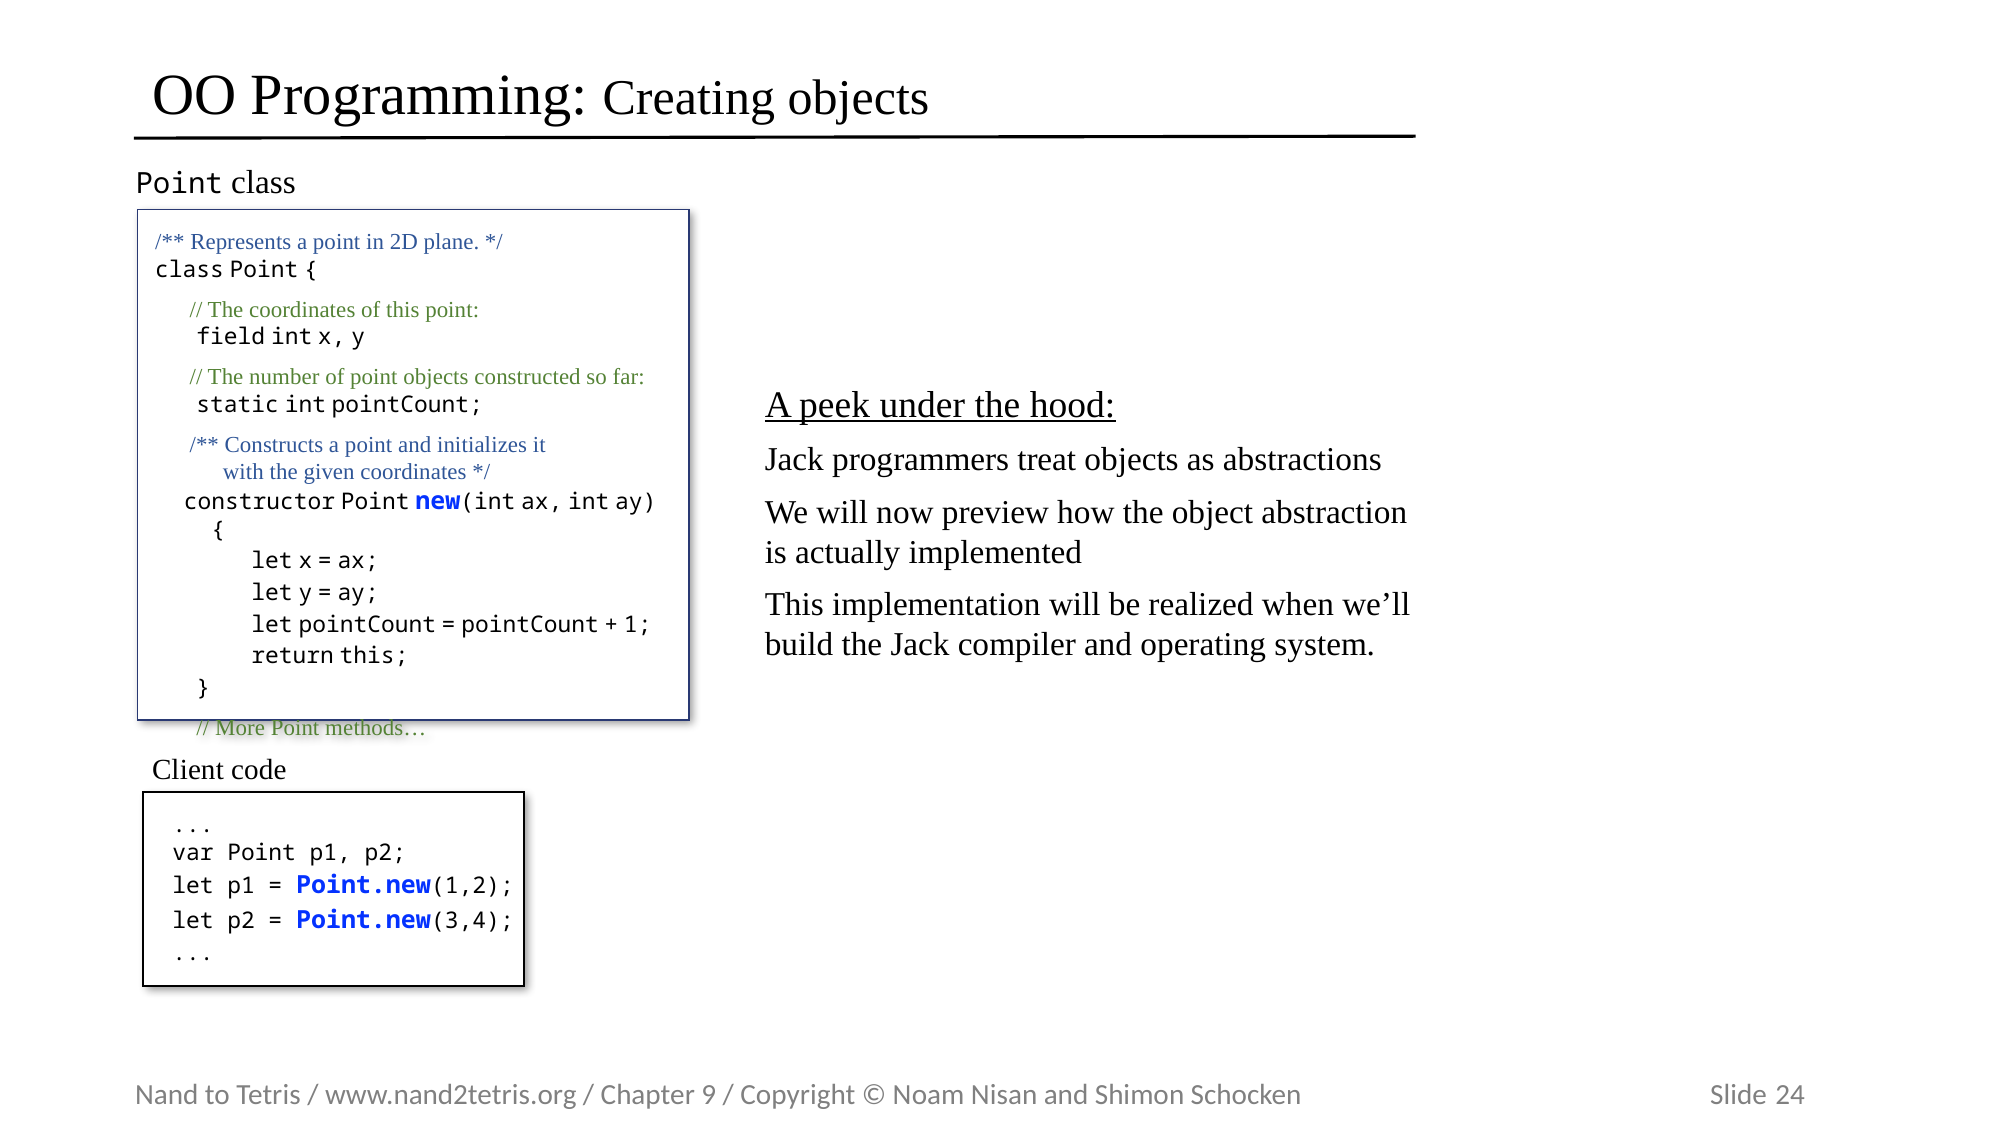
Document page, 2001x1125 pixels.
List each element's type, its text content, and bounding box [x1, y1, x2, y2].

text_box ... var Point p1, p2; let p1 = Point.new(1,2); let p2 = Point.new(3,4); ... [142, 792, 525, 987]
text_box Client code [136, 742, 744, 805]
text_box A peek under the hood: Jack programmers treat objects as abstractions We will now preview how the object abstraction is actually implemented This implementation will be realized when we’ll build the Jack compiler and operating system. [476, 348, 1477, 835]
title OO Programming: Creating objects [137, 48, 1417, 144]
text_box Point class [120, 152, 360, 216]
text_box /** Represents a point in 2D plane. */ class Point { // The coordinates of this point: field int x, y // The number of point objects constructed so far: static int pointCount; /** Constructs a point and initializes it with the given coordinates */ constructor Point new(int ax, int ay) { let x = ax; let y = ay; let pointCount = pointCount + 1; return this; } // More Point methods… [137, 209, 690, 720]
